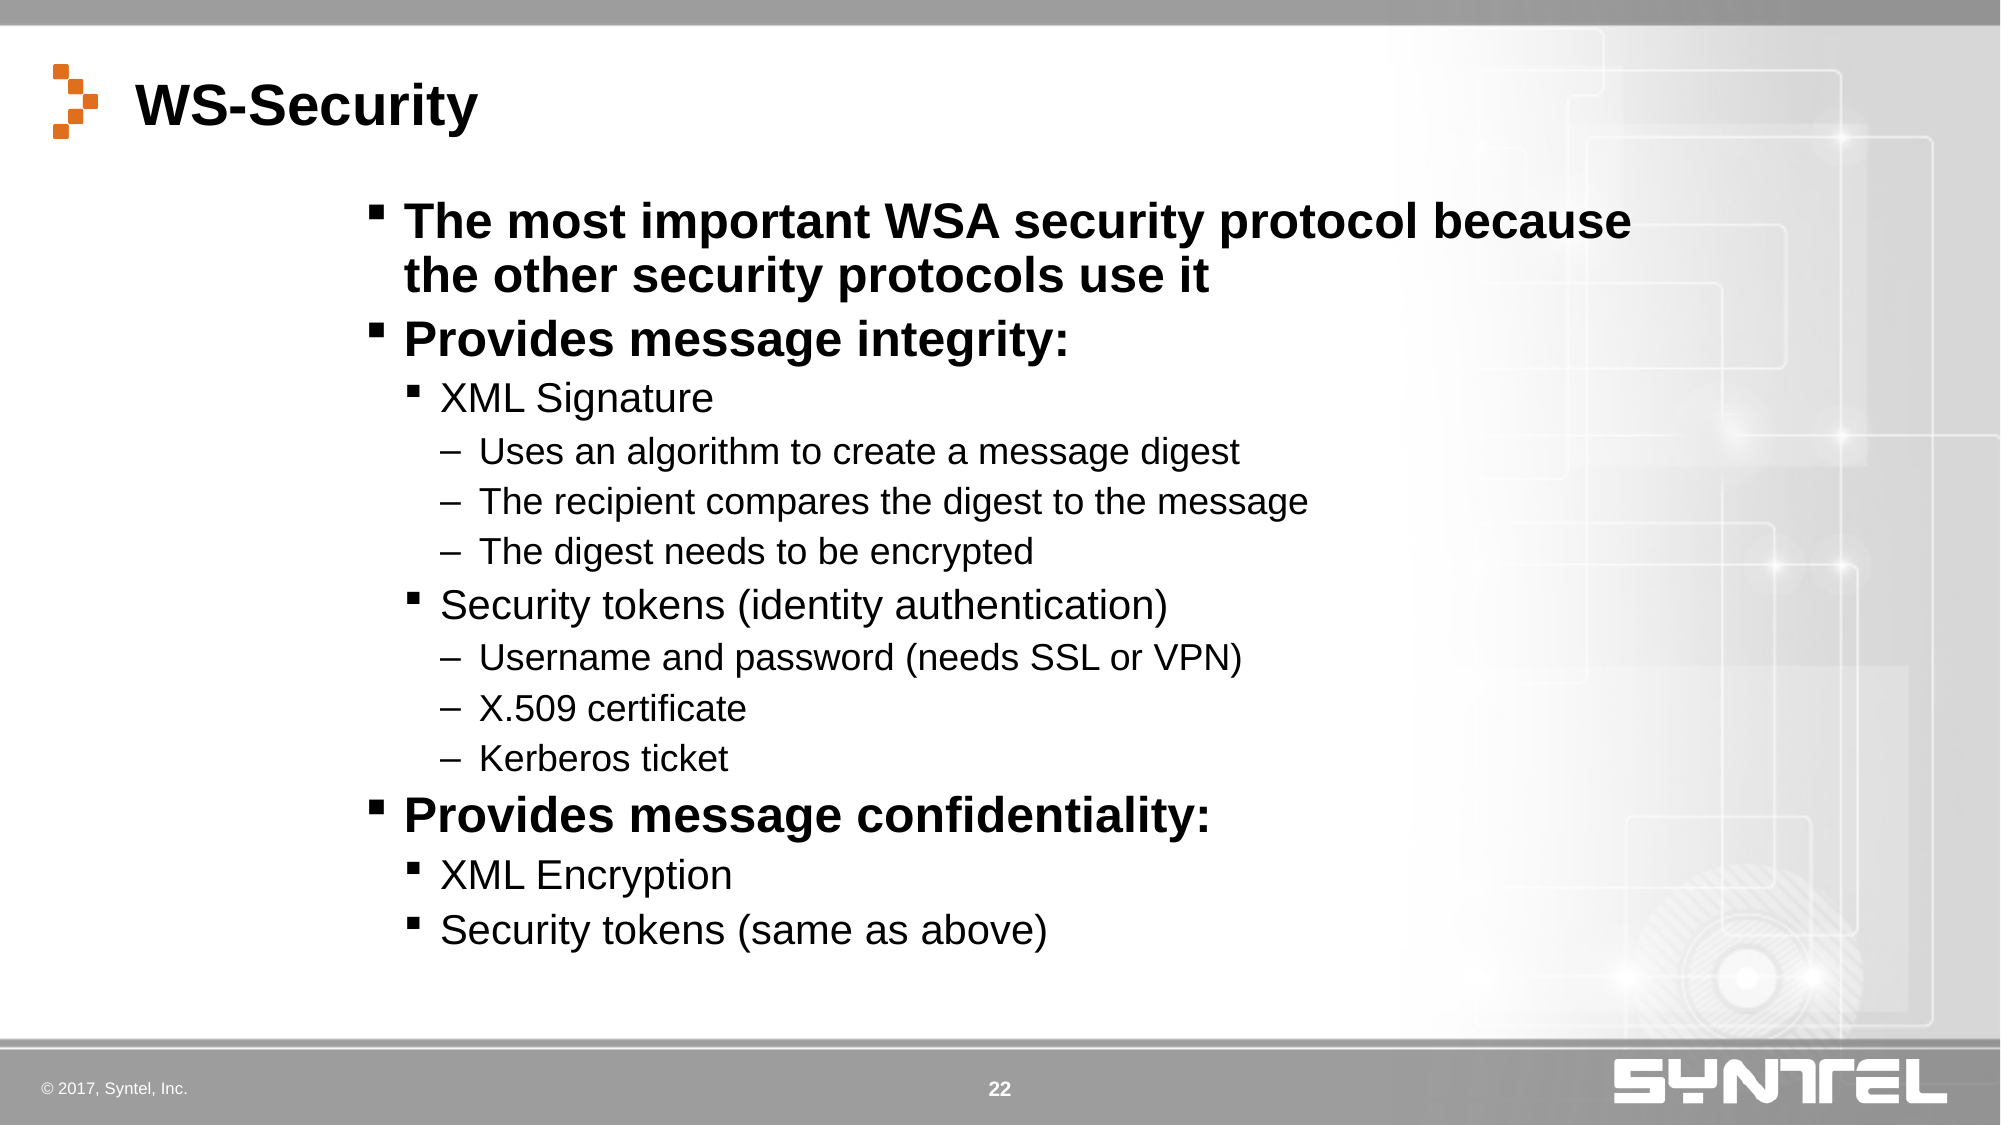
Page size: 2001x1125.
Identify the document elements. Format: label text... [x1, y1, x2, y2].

picture [0, 0, 2001, 1125]
title WS-Security [120, 43, 1949, 160]
list The most important WSA security protocol because the other security protocols use it Provides message integrity: XML Signature Uses an algorithm to create a message digest The recipient compares the digest to the message The digest needs to be encrypted Security tokens (identity authentication) Username and password (needs SSL or VPN) X.509 certificate Kerberos ticket Provides message confidentiality: XML Encryption Security tokens (same as above) [350, 187, 1656, 982]
